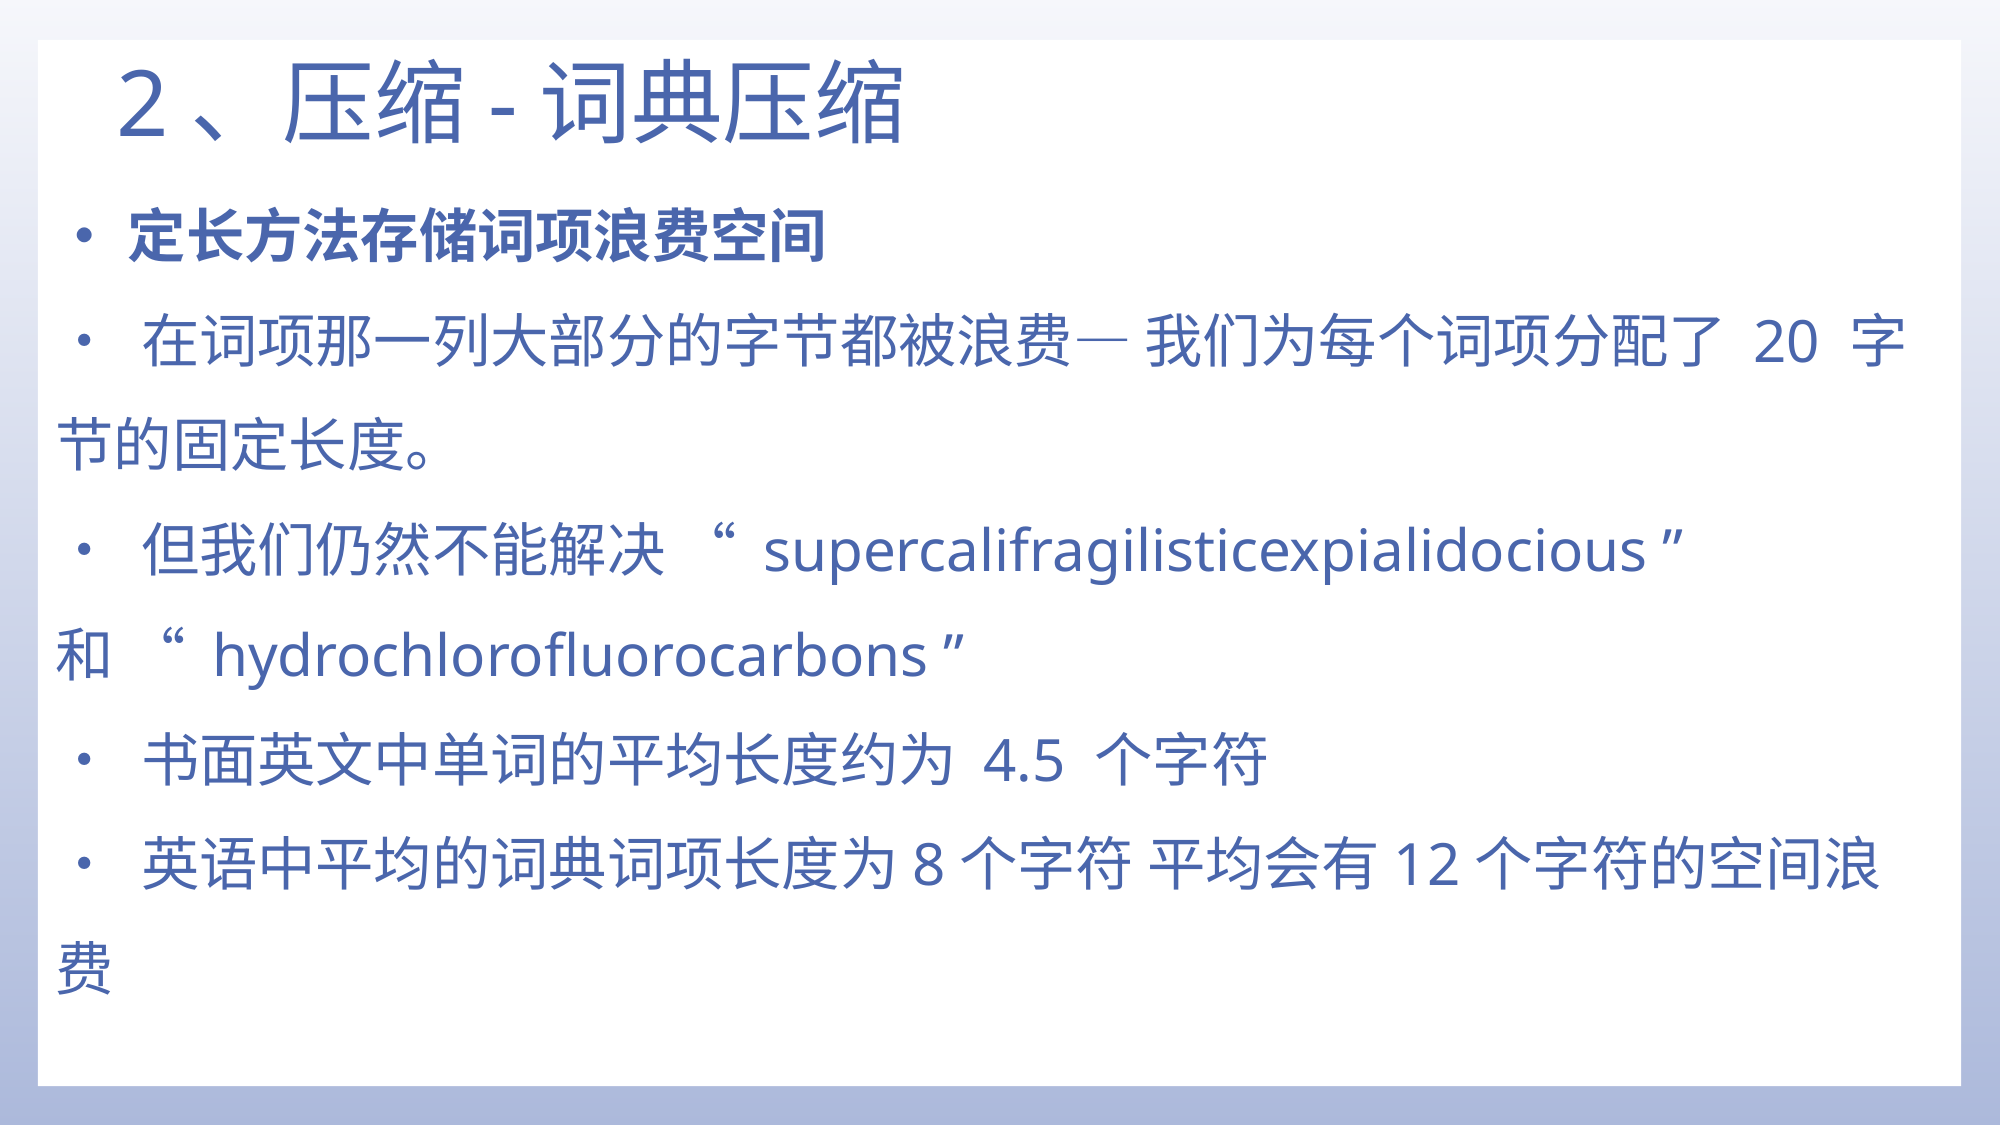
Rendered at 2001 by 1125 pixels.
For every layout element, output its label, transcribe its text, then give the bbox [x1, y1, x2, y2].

list •定长方法存储词项浪费空间 • 在词项那一列大部分的字节都被浪费— 我们为每个词项分配了 20 字节的固定长度。 • 但我们仍然不能解决 “ supercalifragilisticexpialidocious ” 和 “ hydrochlorofluorocarbons ” • 书面英文中单词的平均长度约为 4.5 个字符 • 英语中平均的词典词项长度为8个字符 平均会有12个字符的空间浪费 [40, 156, 1939, 1089]
title 2、压缩-词典压缩 [101, 36, 1722, 156]
